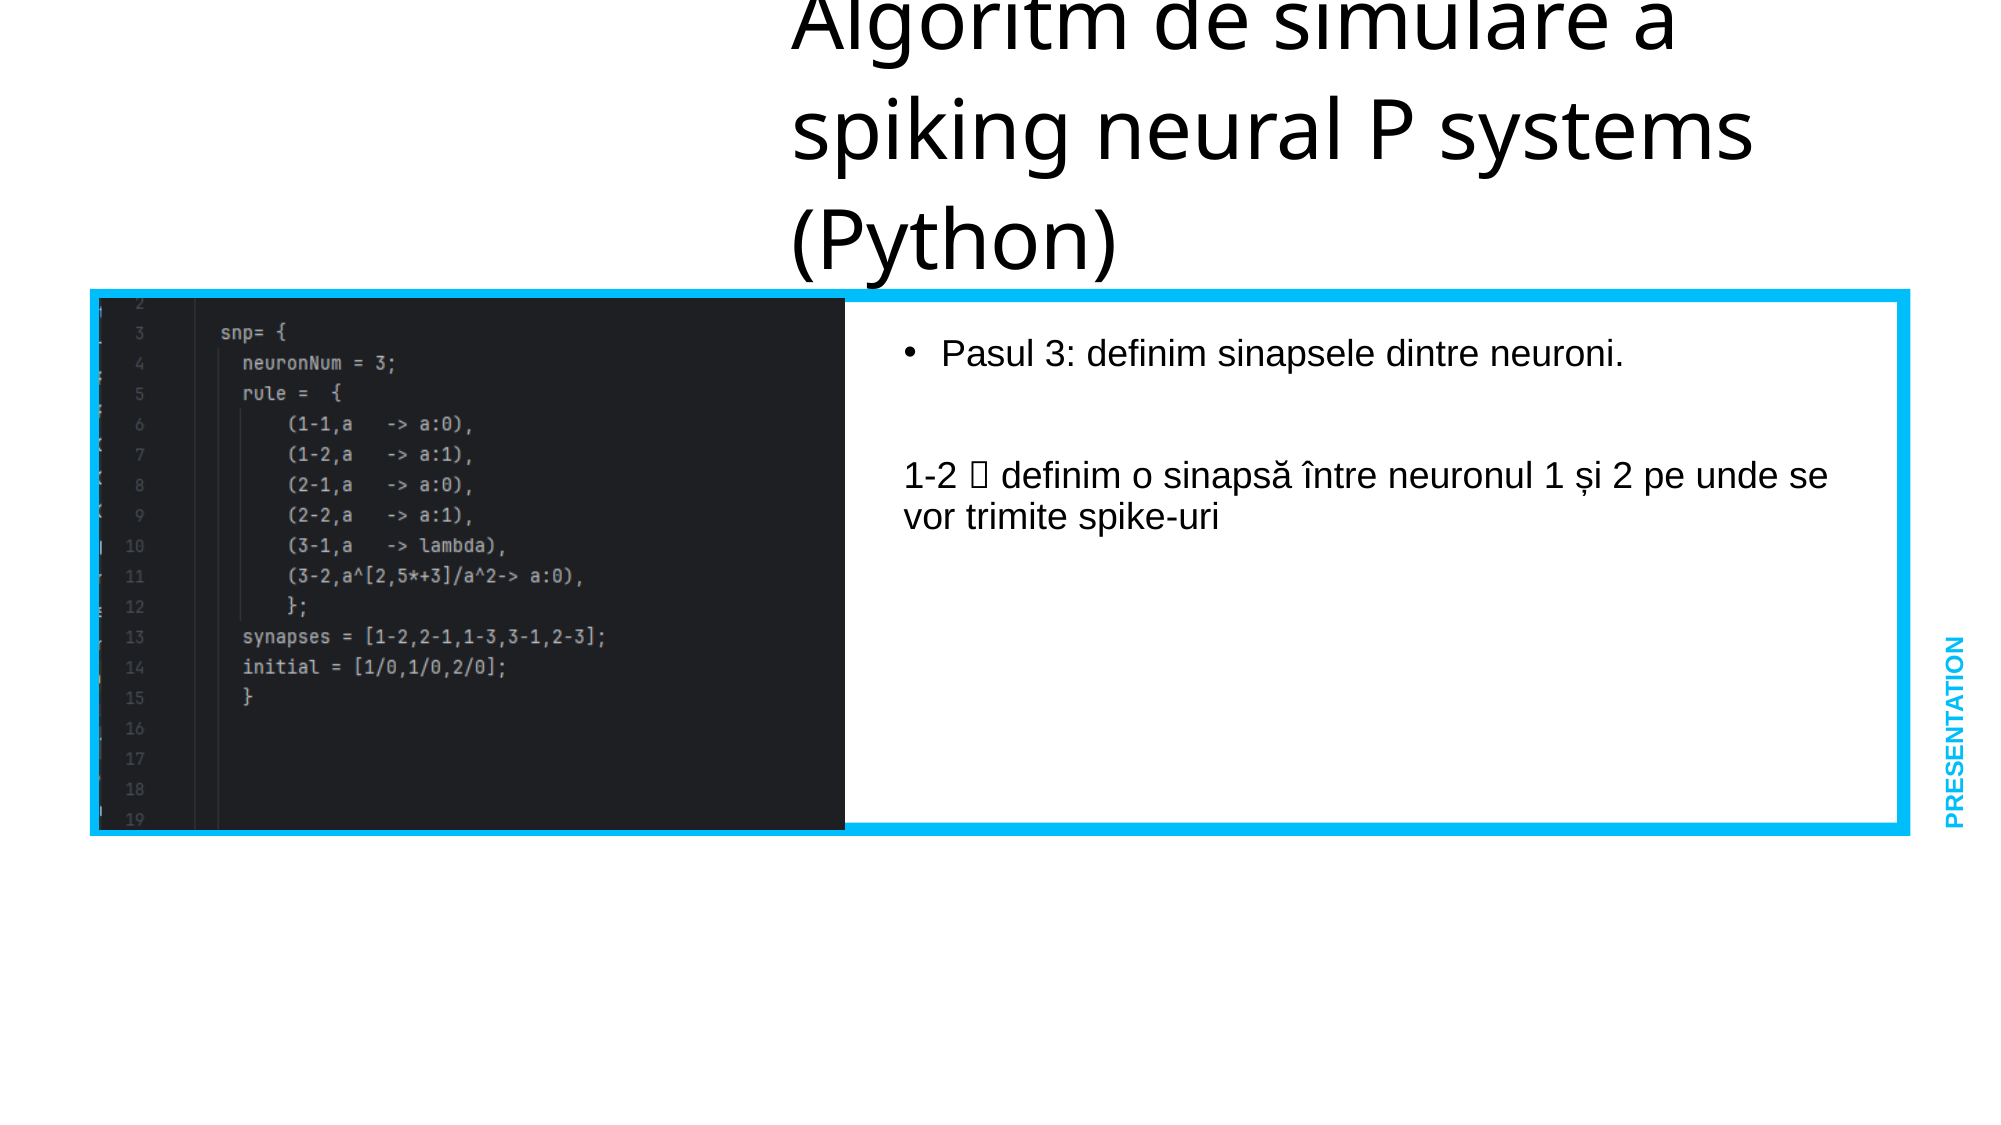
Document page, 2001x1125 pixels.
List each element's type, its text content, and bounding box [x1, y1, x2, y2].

text_box Pasul 3: definim sinapsele dintre neuroni. 1-2  definim o sinapsă între neuronul 1 și 2 pe unde se vor trimite spike-uri [888, 326, 1864, 799]
picture [100, 299, 845, 829]
text_box Algoritm de simulare a spiking neural P systems (Python) [776, 100, 1827, 253]
text_box PRESENTATION [1930, 280, 1976, 845]
